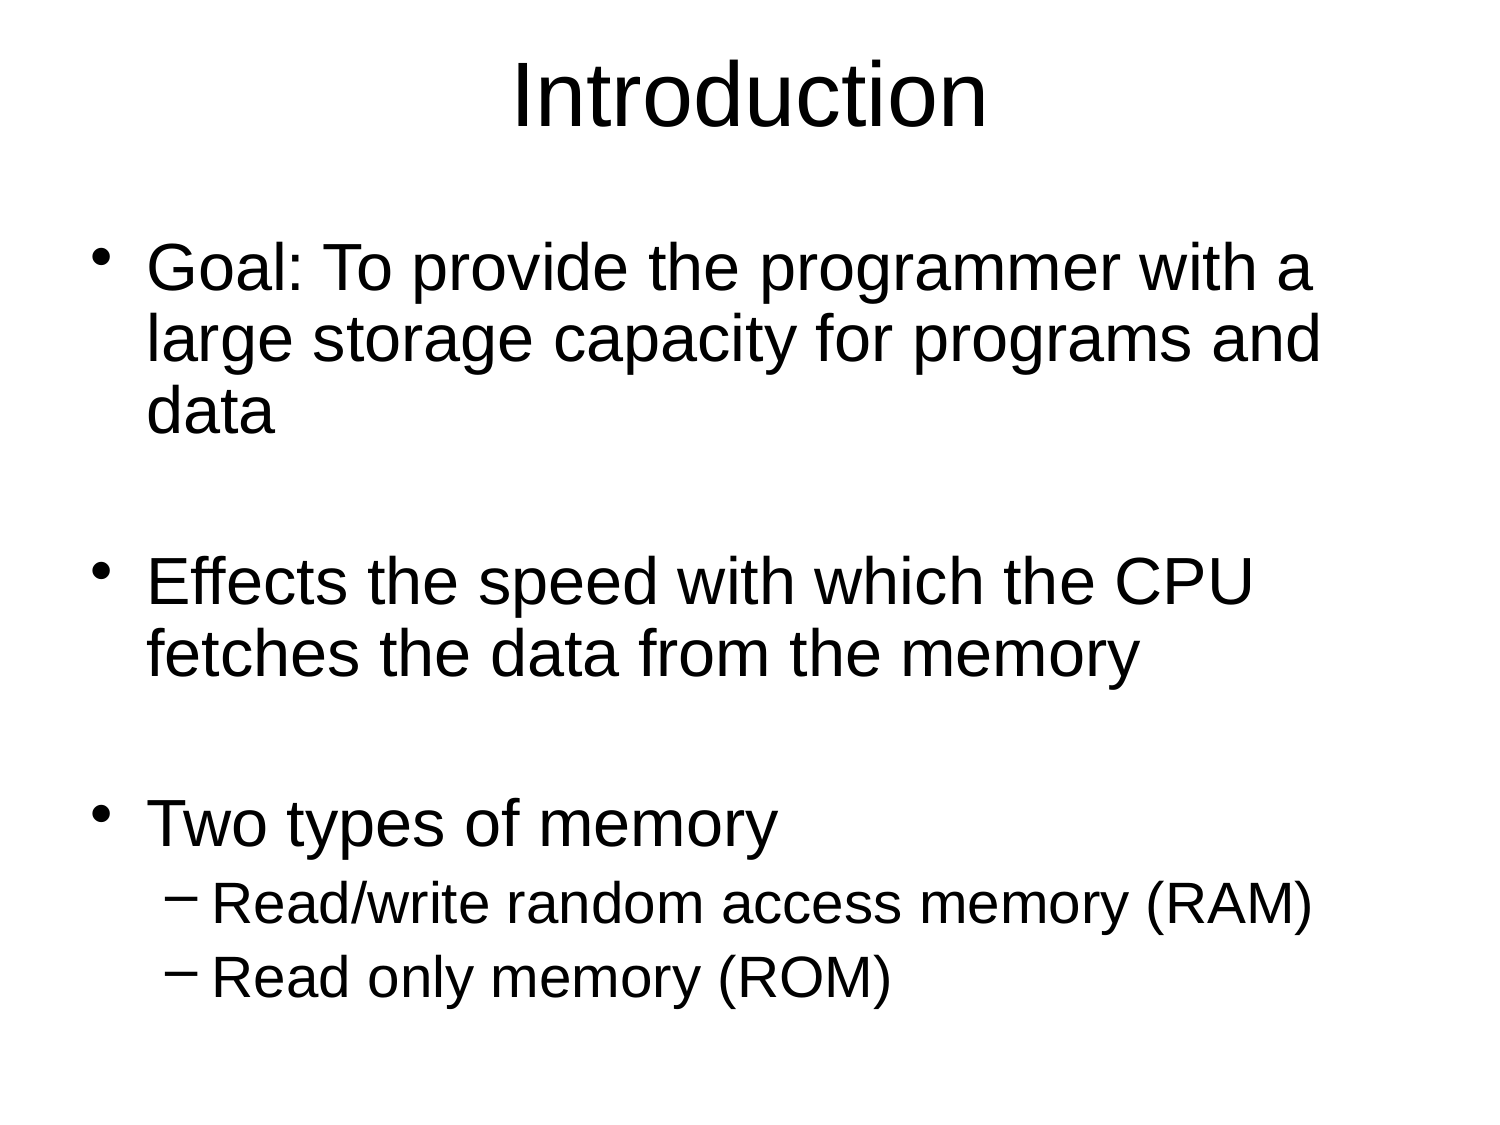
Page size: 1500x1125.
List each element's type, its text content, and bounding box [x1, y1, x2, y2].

title Introduction [74, 24, 1426, 156]
list Goal: To provide the programmer with a large storage capacity for programs and data Effects the speed with which the CPU fetches the data from the memory Two types of memory Read/write random access memory (RAM) Read only memory (ROM) [74, 224, 1426, 1076]
